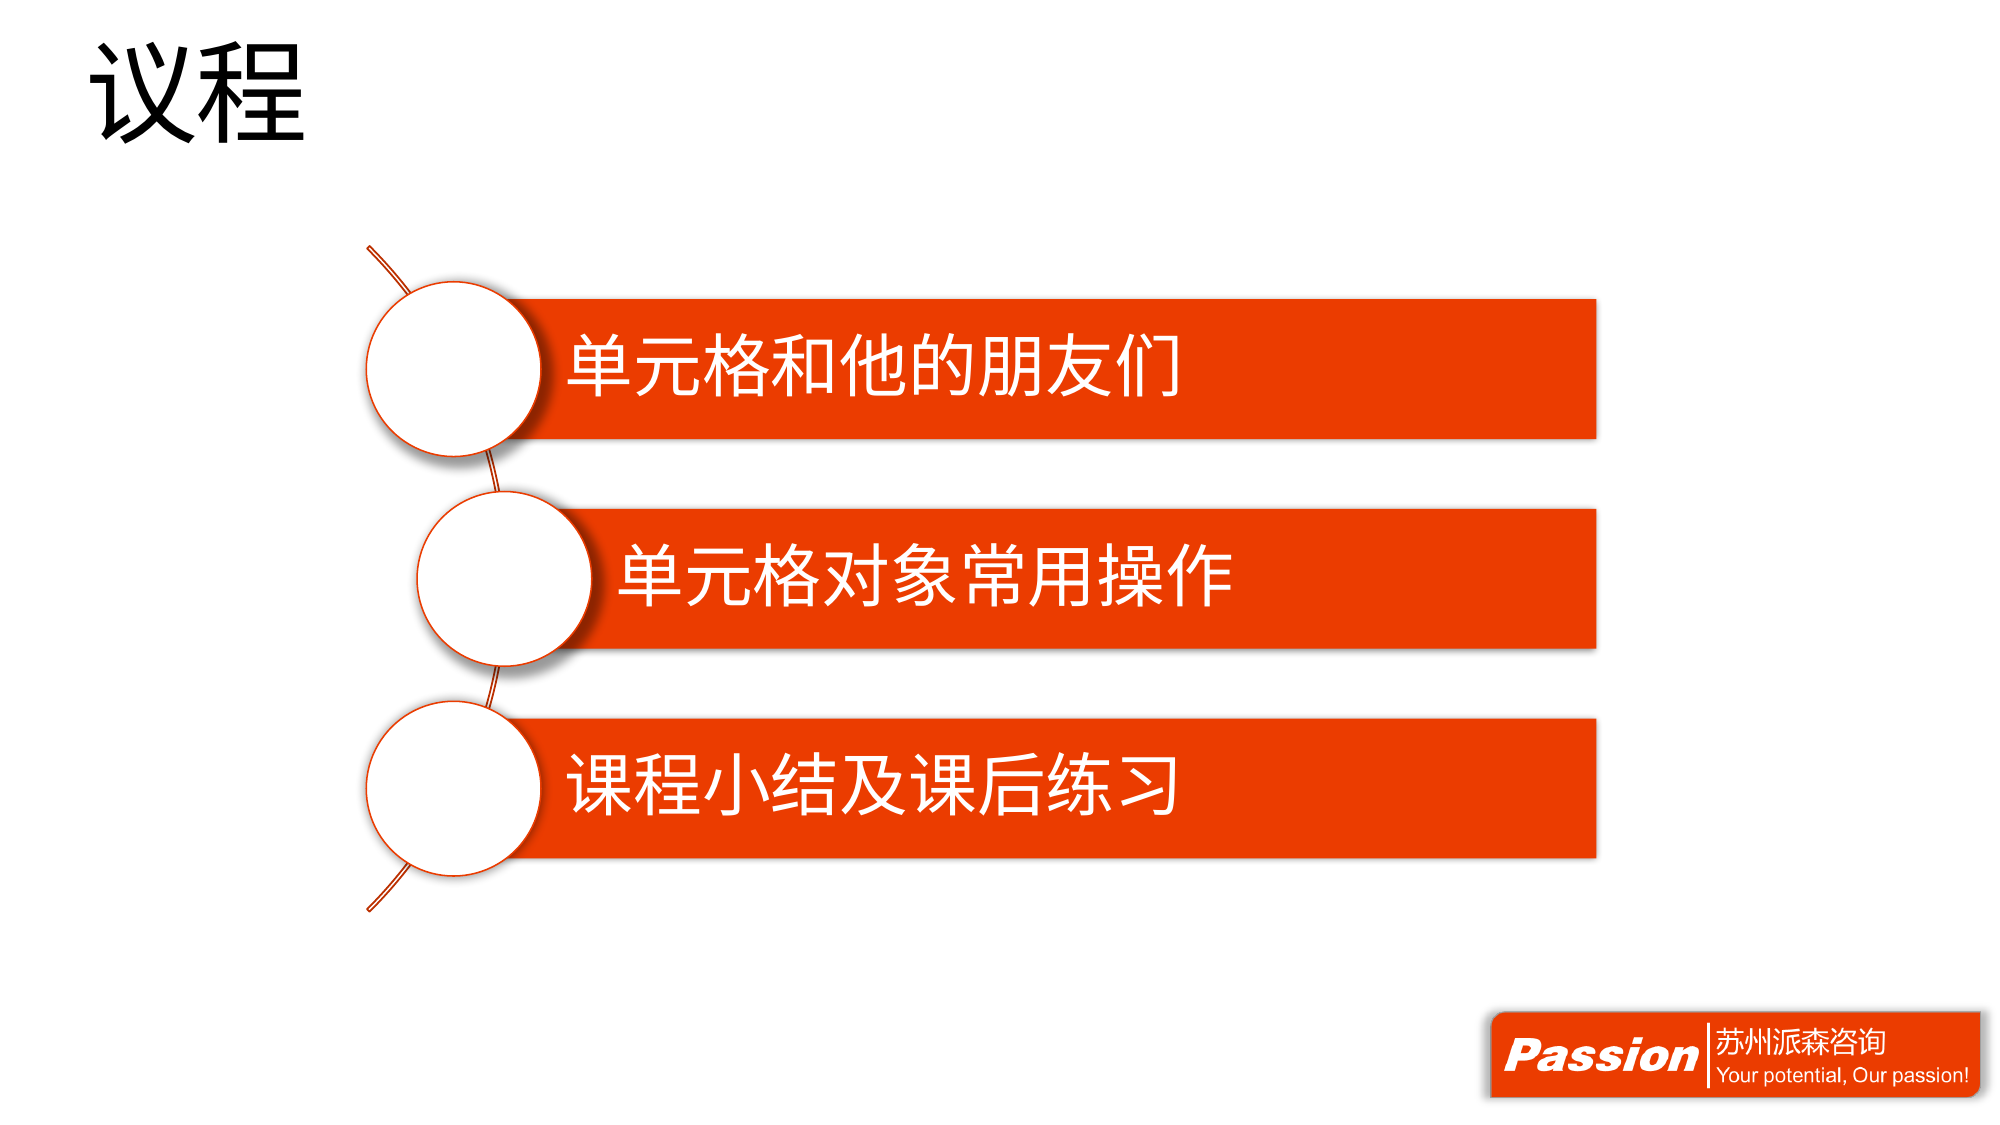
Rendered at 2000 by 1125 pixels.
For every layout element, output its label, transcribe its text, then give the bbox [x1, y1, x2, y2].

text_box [356, 229, 1607, 929]
picture [1471, 998, 2000, 1111]
title 议程 [85, 37, 1914, 161]
